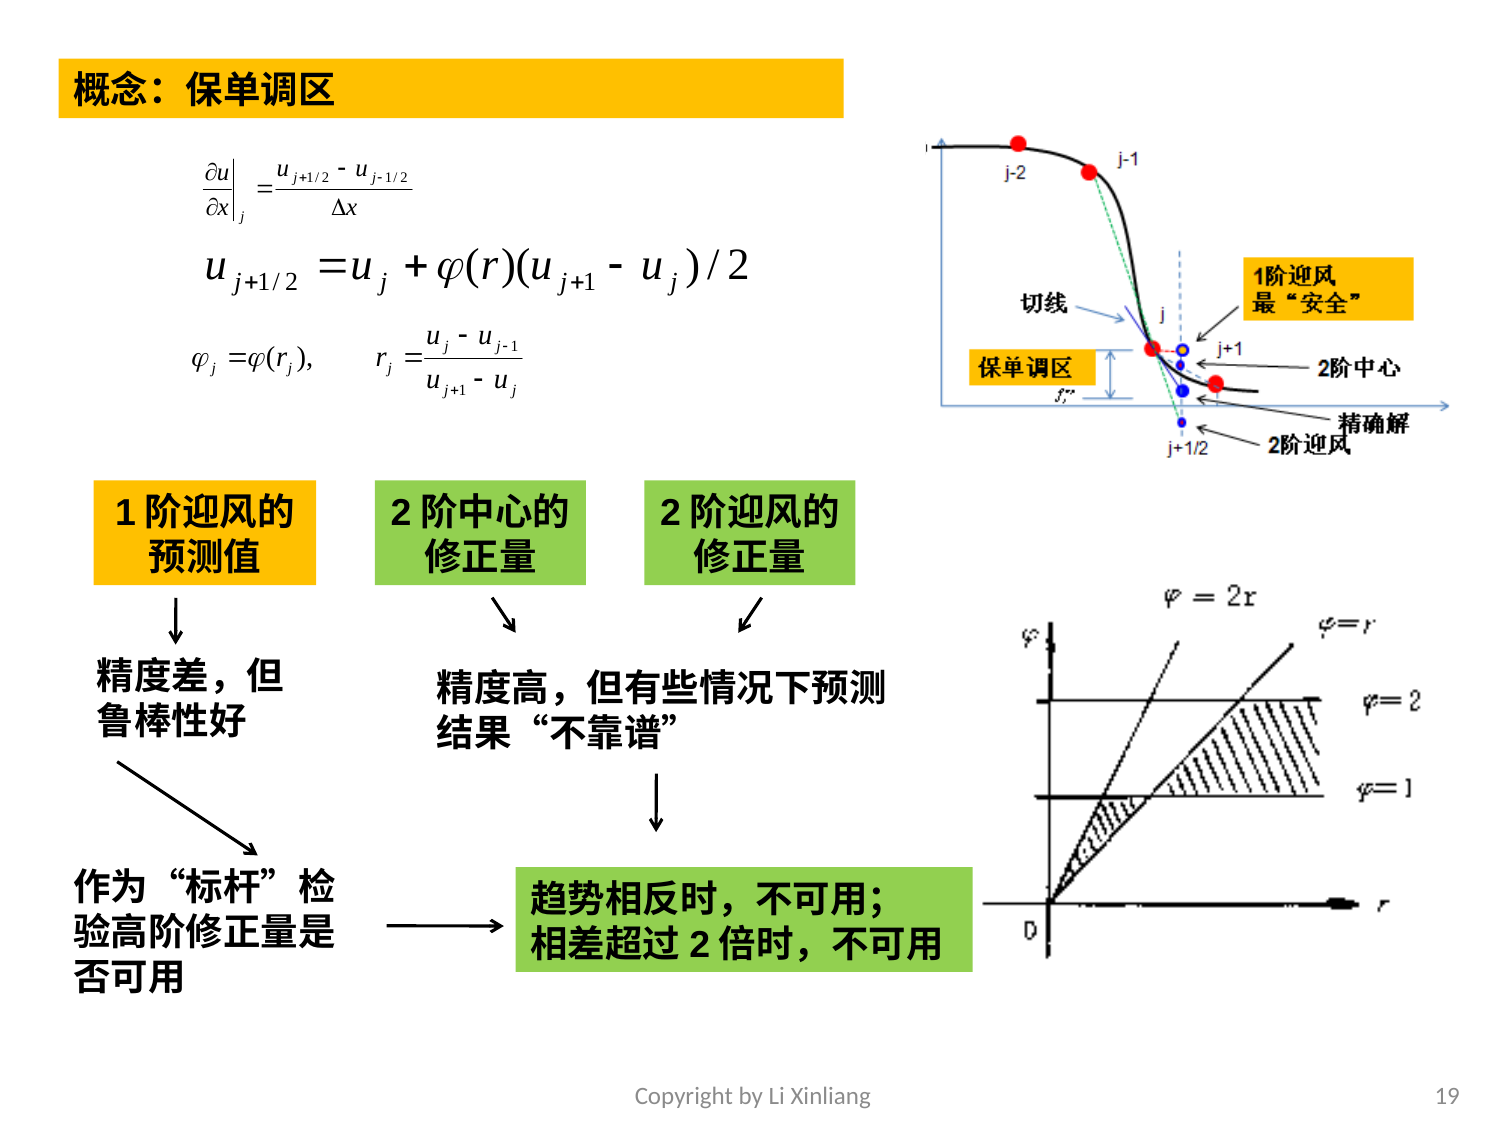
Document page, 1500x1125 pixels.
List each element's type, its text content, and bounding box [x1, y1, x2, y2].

text_box 2阶迎风的修正量 [644, 480, 856, 586]
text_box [198, 234, 757, 306]
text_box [732, 603, 768, 628]
picture [925, 93, 1450, 493]
text_box 1阶迎风的预测值 [93, 480, 317, 586]
picture [939, 527, 1500, 985]
footer Copyright by Li Xinliang [515, 1065, 991, 1125]
text_box 概念：保单调区 [58, 58, 844, 119]
text_box 作为“标杆”检验高阶修正量是否可用 [58, 855, 364, 1006]
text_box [116, 761, 258, 856]
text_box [486, 603, 522, 628]
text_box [187, 316, 528, 406]
slide_number 19 [1125, 1065, 1475, 1125]
text_box 精度高，但有些情况下预测结果“不靠谱” [421, 656, 914, 761]
text_box 精度差，但鲁棒性好 [82, 644, 329, 750]
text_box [198, 152, 419, 230]
text_box 趋势相反时，不可用； 相差超过2倍时，不可用 [515, 867, 934, 972]
text_box 2阶中心的修正量 [374, 480, 586, 586]
